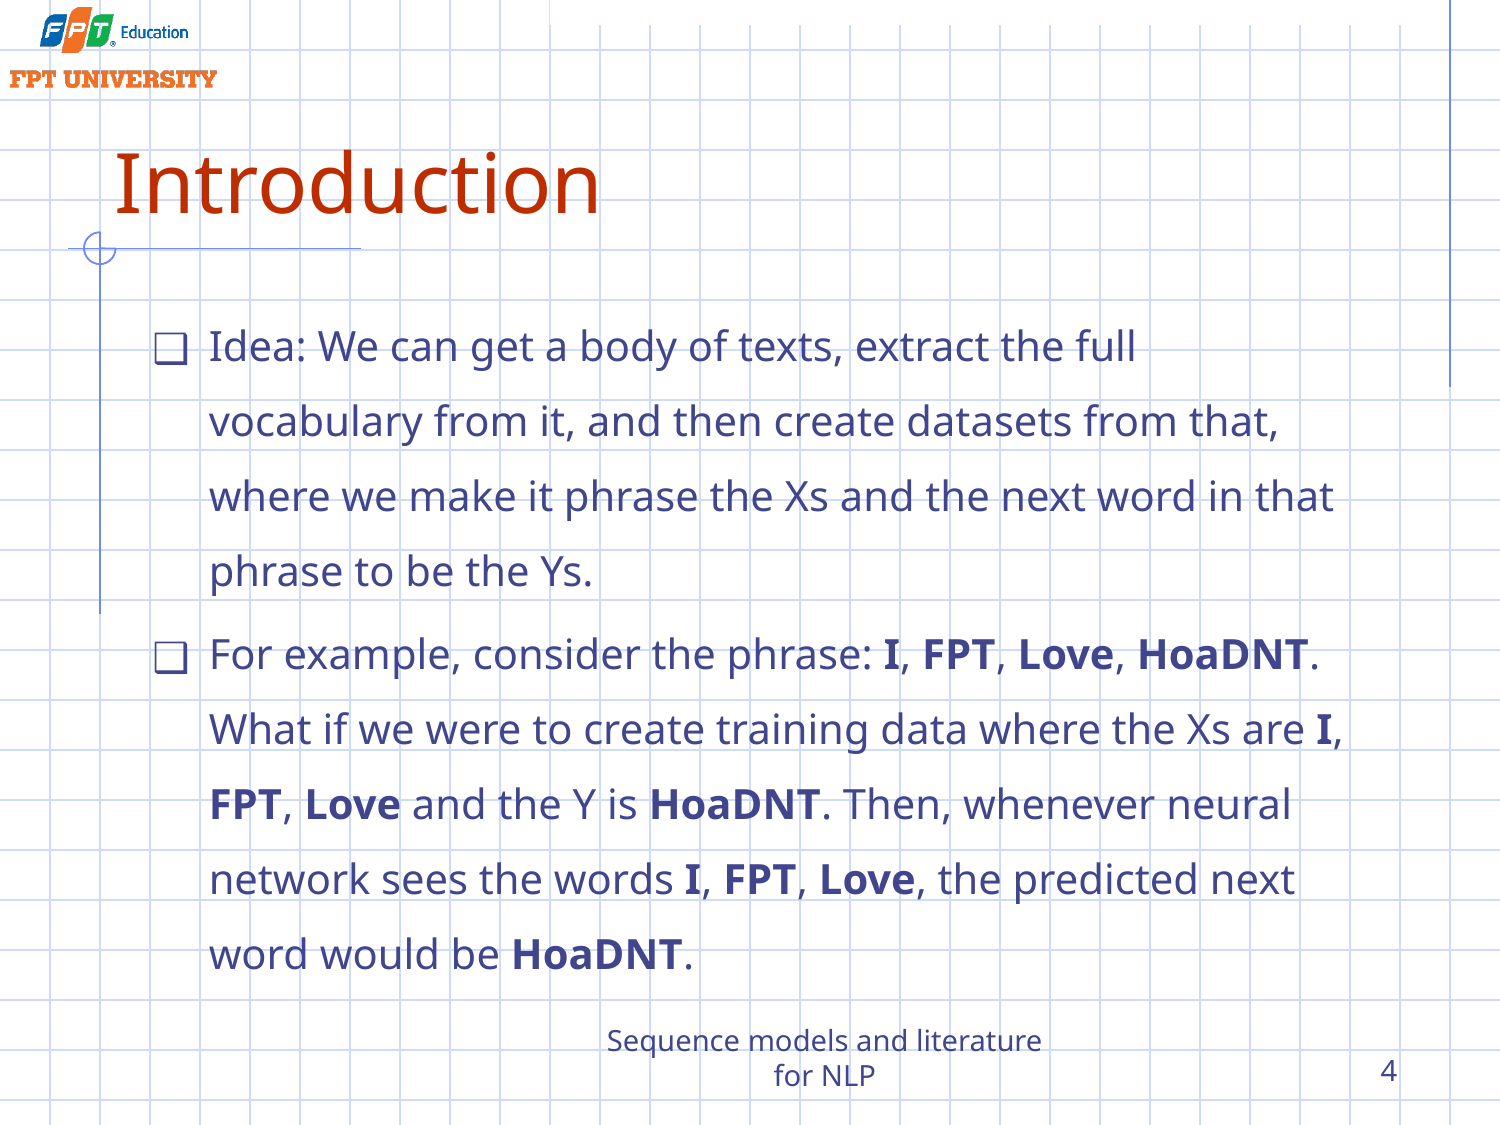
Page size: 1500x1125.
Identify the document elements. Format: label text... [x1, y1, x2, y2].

text_box 4 [1099, 1024, 1413, 1100]
picture [10, 6, 217, 88]
text_box Sequence models and literature for NLP [587, 1024, 1063, 1100]
title Introduction [99, 50, 1438, 238]
list Idea: We can get a body of texts, extract the full vocabulary from it, and then create datasets from that, where we make it phrase the Xs and the next word in that phrase to be the Ys. For example, consider the phrase: I, FPT, Love, HoaDNT. What if we were to create training data where the Xs are I, FPT, Love and the Y is HoaDNT. Then, whenever neural network sees the words I, FPT, Love, the predicted next word would be HoaDNT. [137, 287, 1375, 988]
